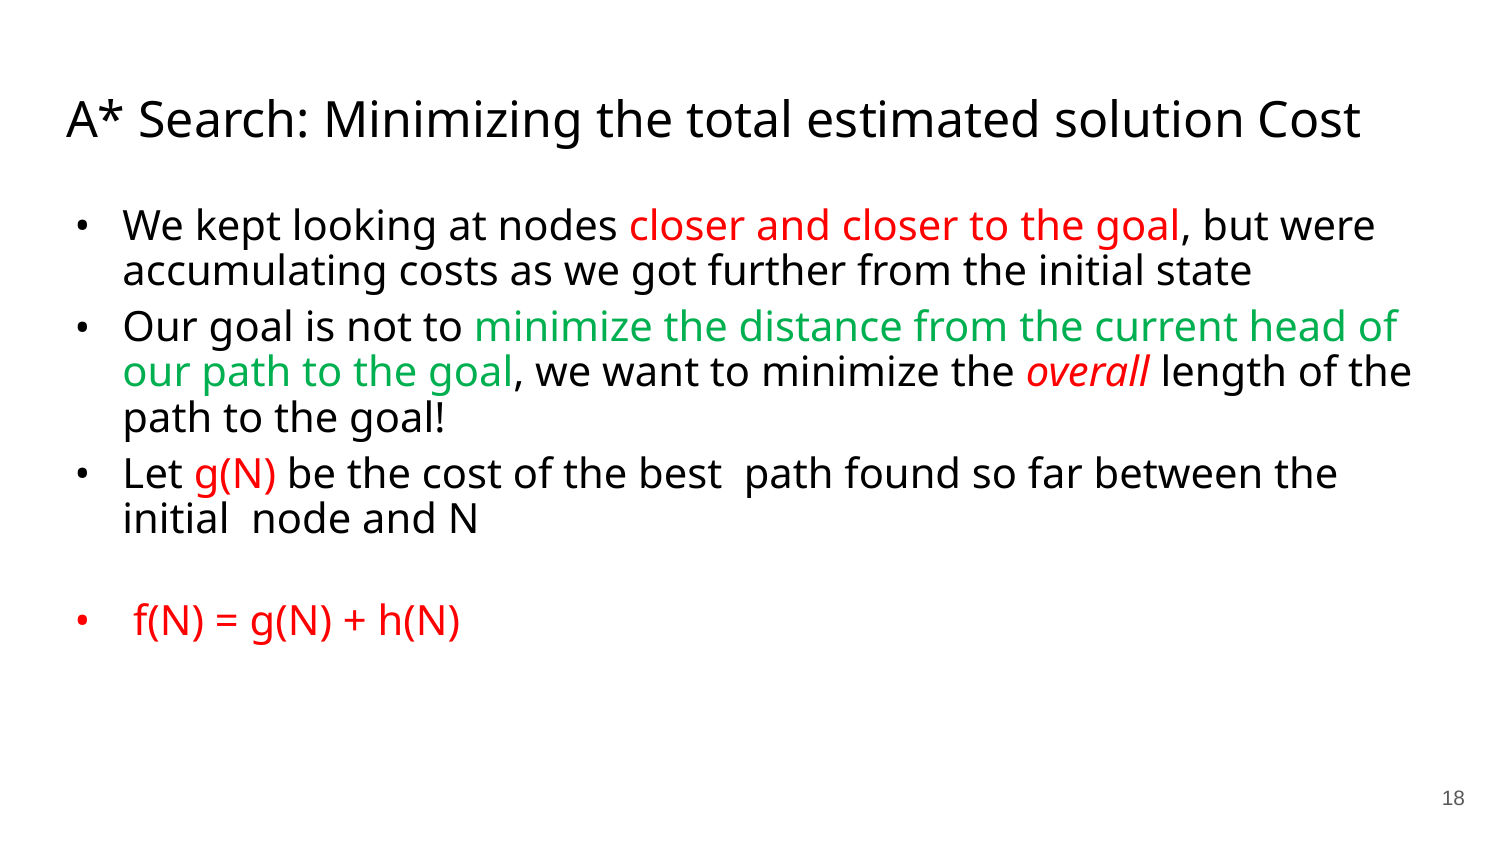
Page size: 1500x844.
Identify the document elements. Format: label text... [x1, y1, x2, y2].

list We kept looking at nodes closer and closer to the goal, but were accumulating costs as we got further from the initial state Our goal is not to minimize the distance from the current head of our path to the goal, we want to minimize the overall length of the path to the goal! Let g(N) be the cost of the best path found so far between the initial node and N f(N) = g(N) + h(N) [51, 189, 1449, 750]
title A* Search: Minimizing the total estimated solution Cost [51, 72, 1449, 167]
slide_number ‹#› [1389, 764, 1480, 830]
